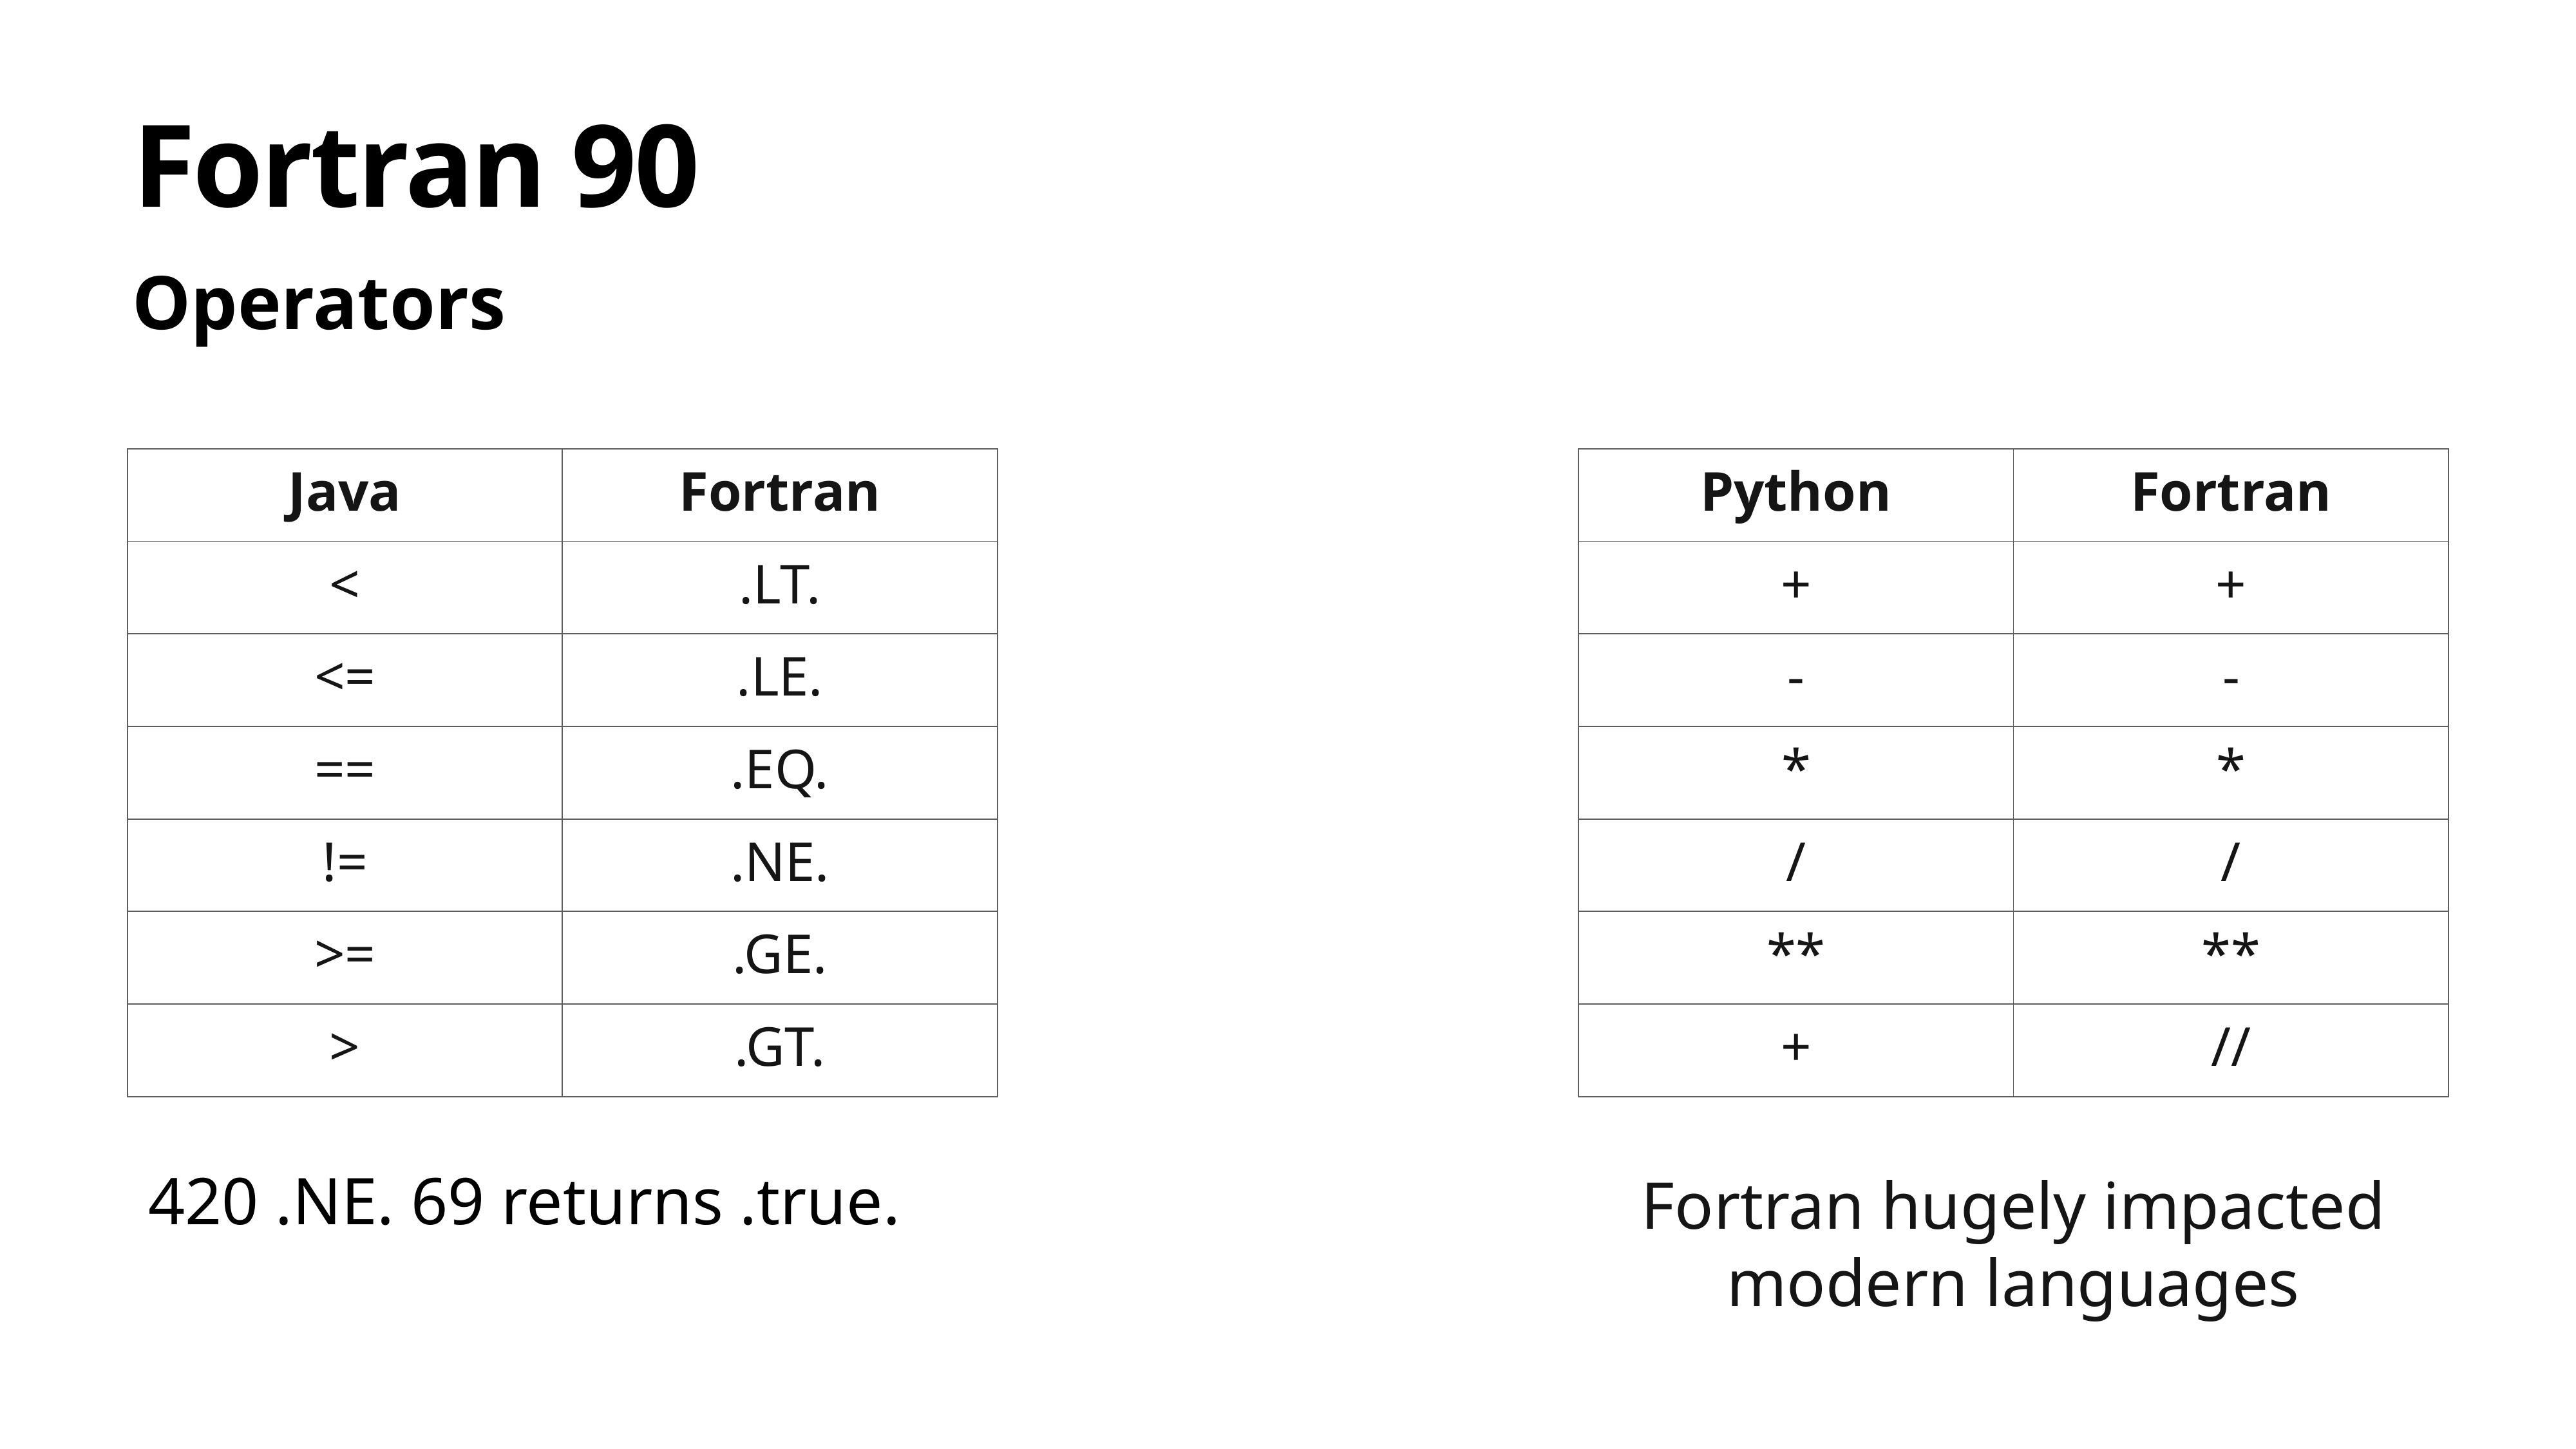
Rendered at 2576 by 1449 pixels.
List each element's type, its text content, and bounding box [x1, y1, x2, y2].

list 420 .NE. 69 returns .true. [142, 1162, 998, 1321]
table_header Fortran [563, 450, 997, 541]
table_cell != [128, 820, 562, 911]
table_cell == [128, 727, 562, 819]
title Fortran 90 [127, 113, 2449, 250]
table_cell .LT. [563, 542, 997, 633]
table_cell * [1579, 727, 2013, 819]
table_cell ** [1579, 912, 2013, 1003]
table_cell ** [2014, 912, 2448, 1003]
table_cell - [1579, 634, 2013, 726]
table_header Java [128, 450, 562, 541]
table_cell > [128, 1005, 562, 1096]
table_cell + [1579, 1005, 2013, 1096]
table_header Fortran [2014, 450, 2448, 541]
table_cell / [1579, 820, 2013, 911]
table_cell .GT. [563, 1005, 997, 1096]
table_cell .GE. [563, 912, 997, 1003]
table_cell .LE. [563, 634, 997, 726]
list Operators [127, 250, 2449, 350]
table_header Python [1579, 450, 2013, 541]
table_cell + [2014, 542, 2448, 633]
table_cell .NE. [563, 820, 997, 911]
table_cell < [128, 542, 562, 633]
text_box Fortran hugely impacted modern languages [1578, 1159, 2449, 1325]
table_cell >= [128, 912, 562, 1003]
table_cell // [2014, 1005, 2448, 1096]
table_cell * [2014, 727, 2448, 819]
table_cell - [2014, 634, 2448, 726]
table_cell + [1579, 542, 2013, 633]
table_cell .EQ. [563, 727, 997, 819]
table_cell <= [128, 634, 562, 726]
table_cell / [2014, 820, 2448, 911]
